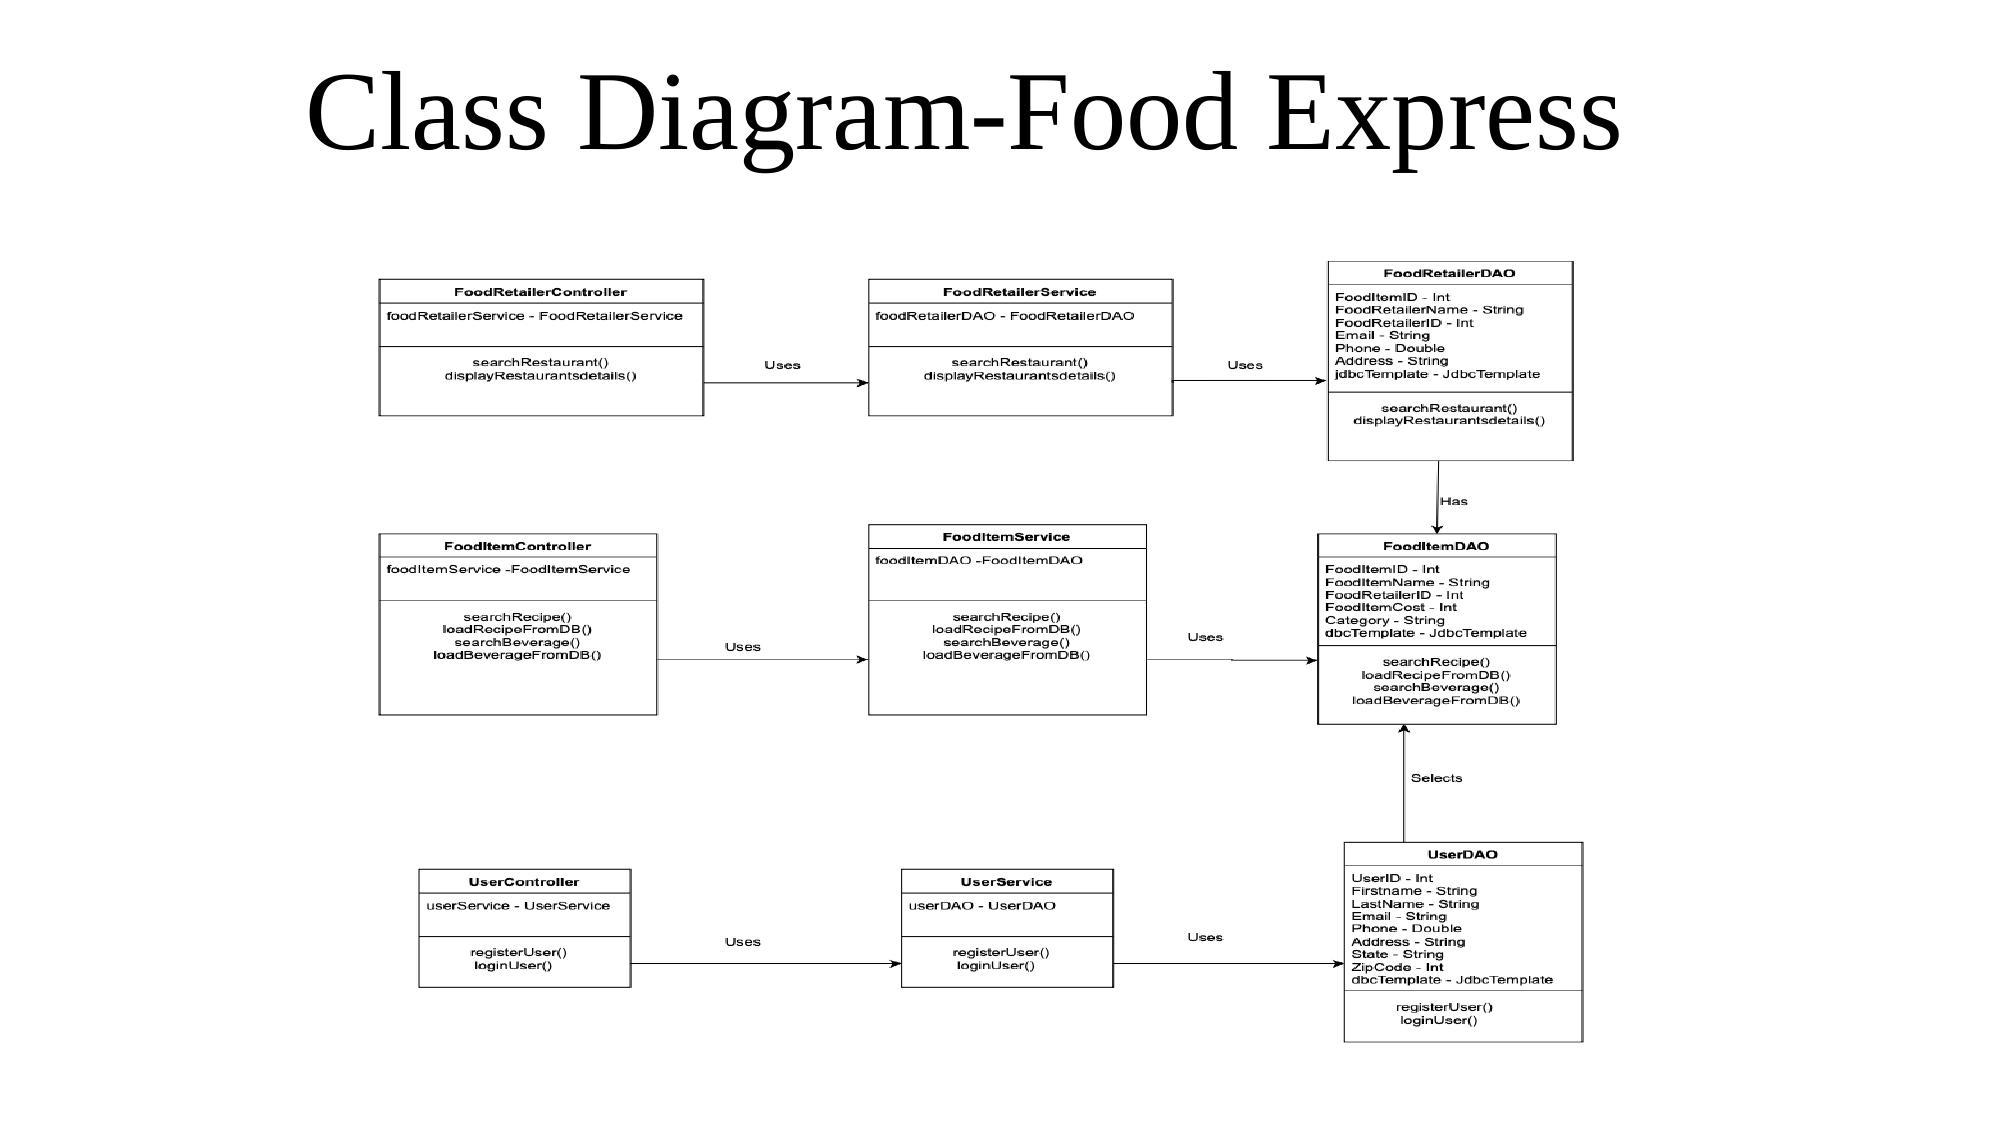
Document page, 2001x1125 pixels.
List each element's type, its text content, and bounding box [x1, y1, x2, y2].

title Class Diagram-Food Express [214, 24, 1715, 182]
picture [284, 181, 1715, 1116]
